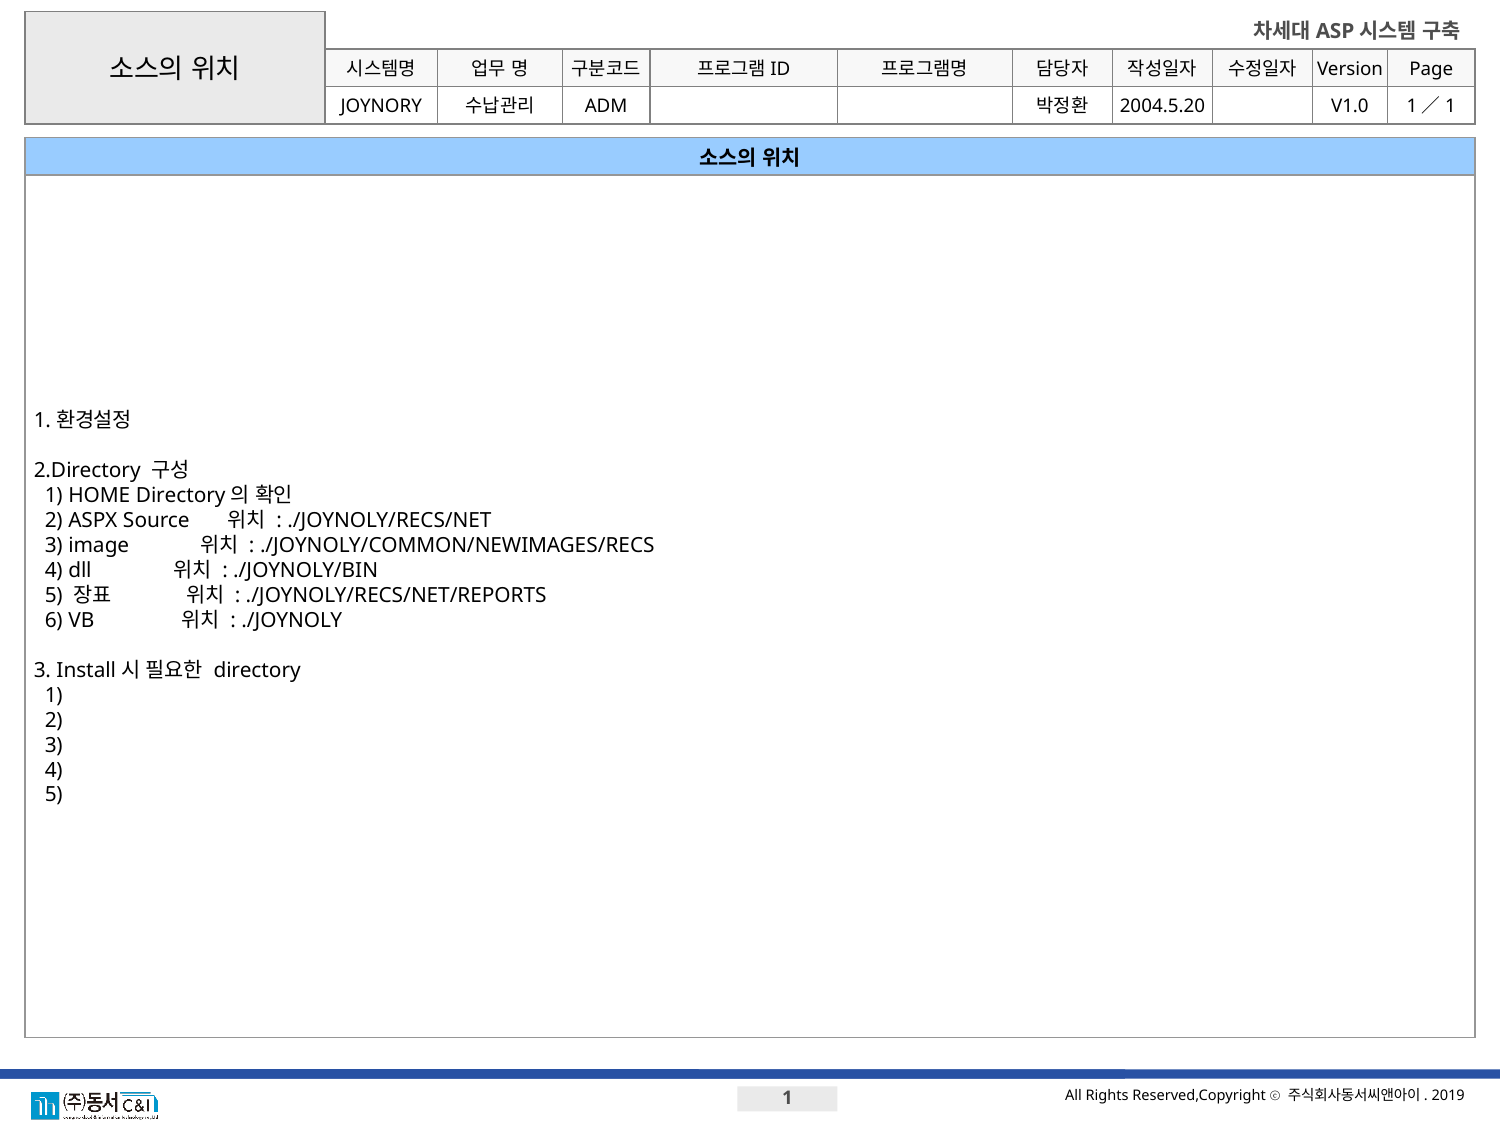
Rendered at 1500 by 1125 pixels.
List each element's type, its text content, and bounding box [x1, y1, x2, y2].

text_box 1.환경설정 2.Directory 구성 1) HOME Directory의 확인 2) ASPX Source 위치 : ./JOYNOLY/RECS/NET 3) image 위치 : ./JOYNOLY/COMMON/NEWIMAGES/RECS 4) dll 위치 : ./JOYNOLY/BIN 5) 장표 위치 : ./JOYNOLY/RECS/NET/REPORTS 6) VB 위치 : ./JOYNOLY 3. Install시 필요한 directory 1) 2) 3) 4) 5) [24, 174, 1475, 1038]
picture [151, 1091, 159, 1100]
text_box 소스의 위치 [24, 137, 1475, 174]
text_box 소스의 위치 [24, 11, 325, 124]
picture [60, 1091, 159, 1120]
